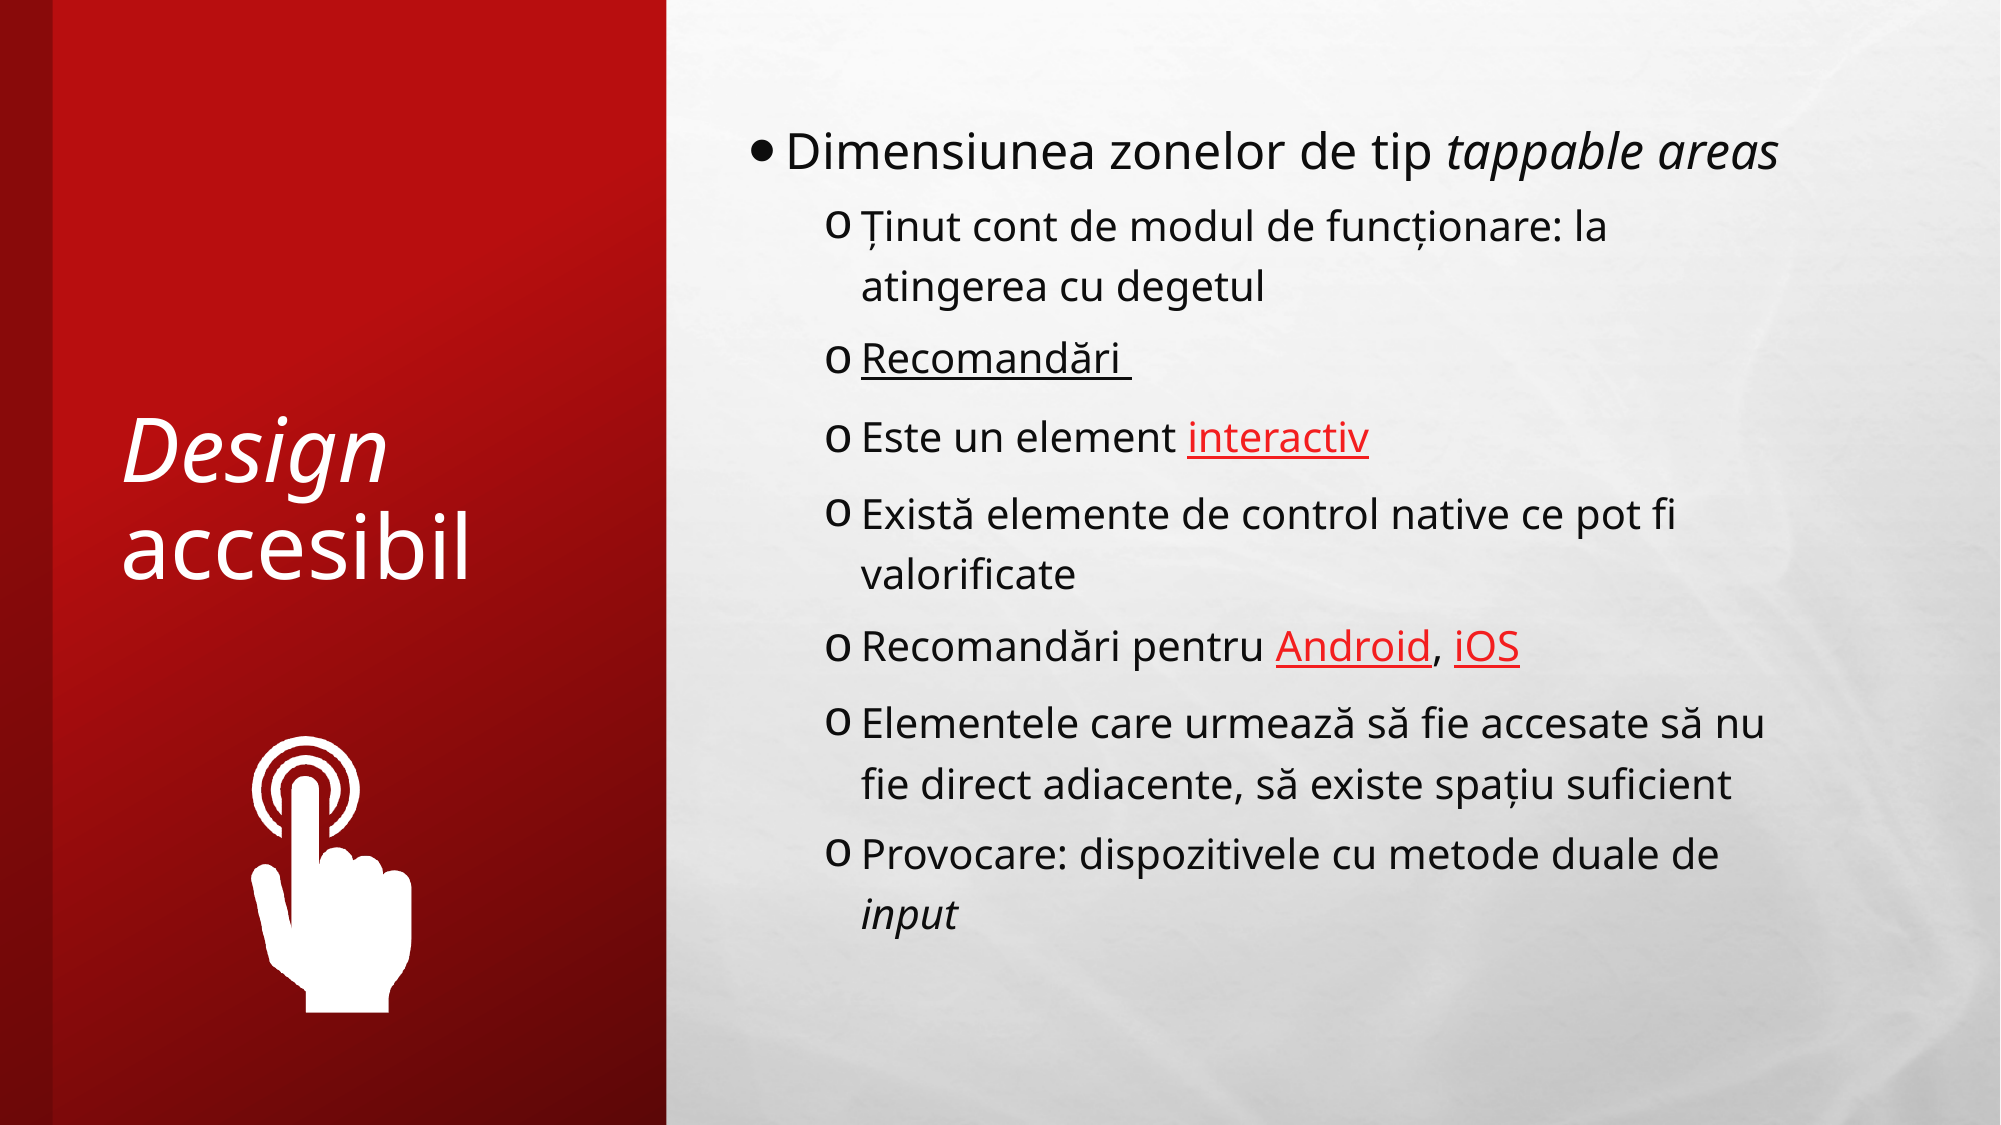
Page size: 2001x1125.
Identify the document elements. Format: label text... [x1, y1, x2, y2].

text_box [54, 0, 665, 1125]
title Design accesibil [105, 201, 607, 924]
text_box [0, 0, 54, 1125]
picture [178, 722, 483, 1027]
text_box [665, 0, 2000, 1125]
list Dimensiunea zonelor de tip tappable areas Ținut cont de modul de funcționare: la atingerea cu degetul Recomandări Este un element interactiv Există elemente de control native ce pot fi valorificate Recomandări pentru Android, iOS Elementele care urmează să fie accesate să nu fie direct adiacente, să existe spațiu suficient Provocare: dispozitivele cu metode duale de input [733, 70, 1804, 1046]
